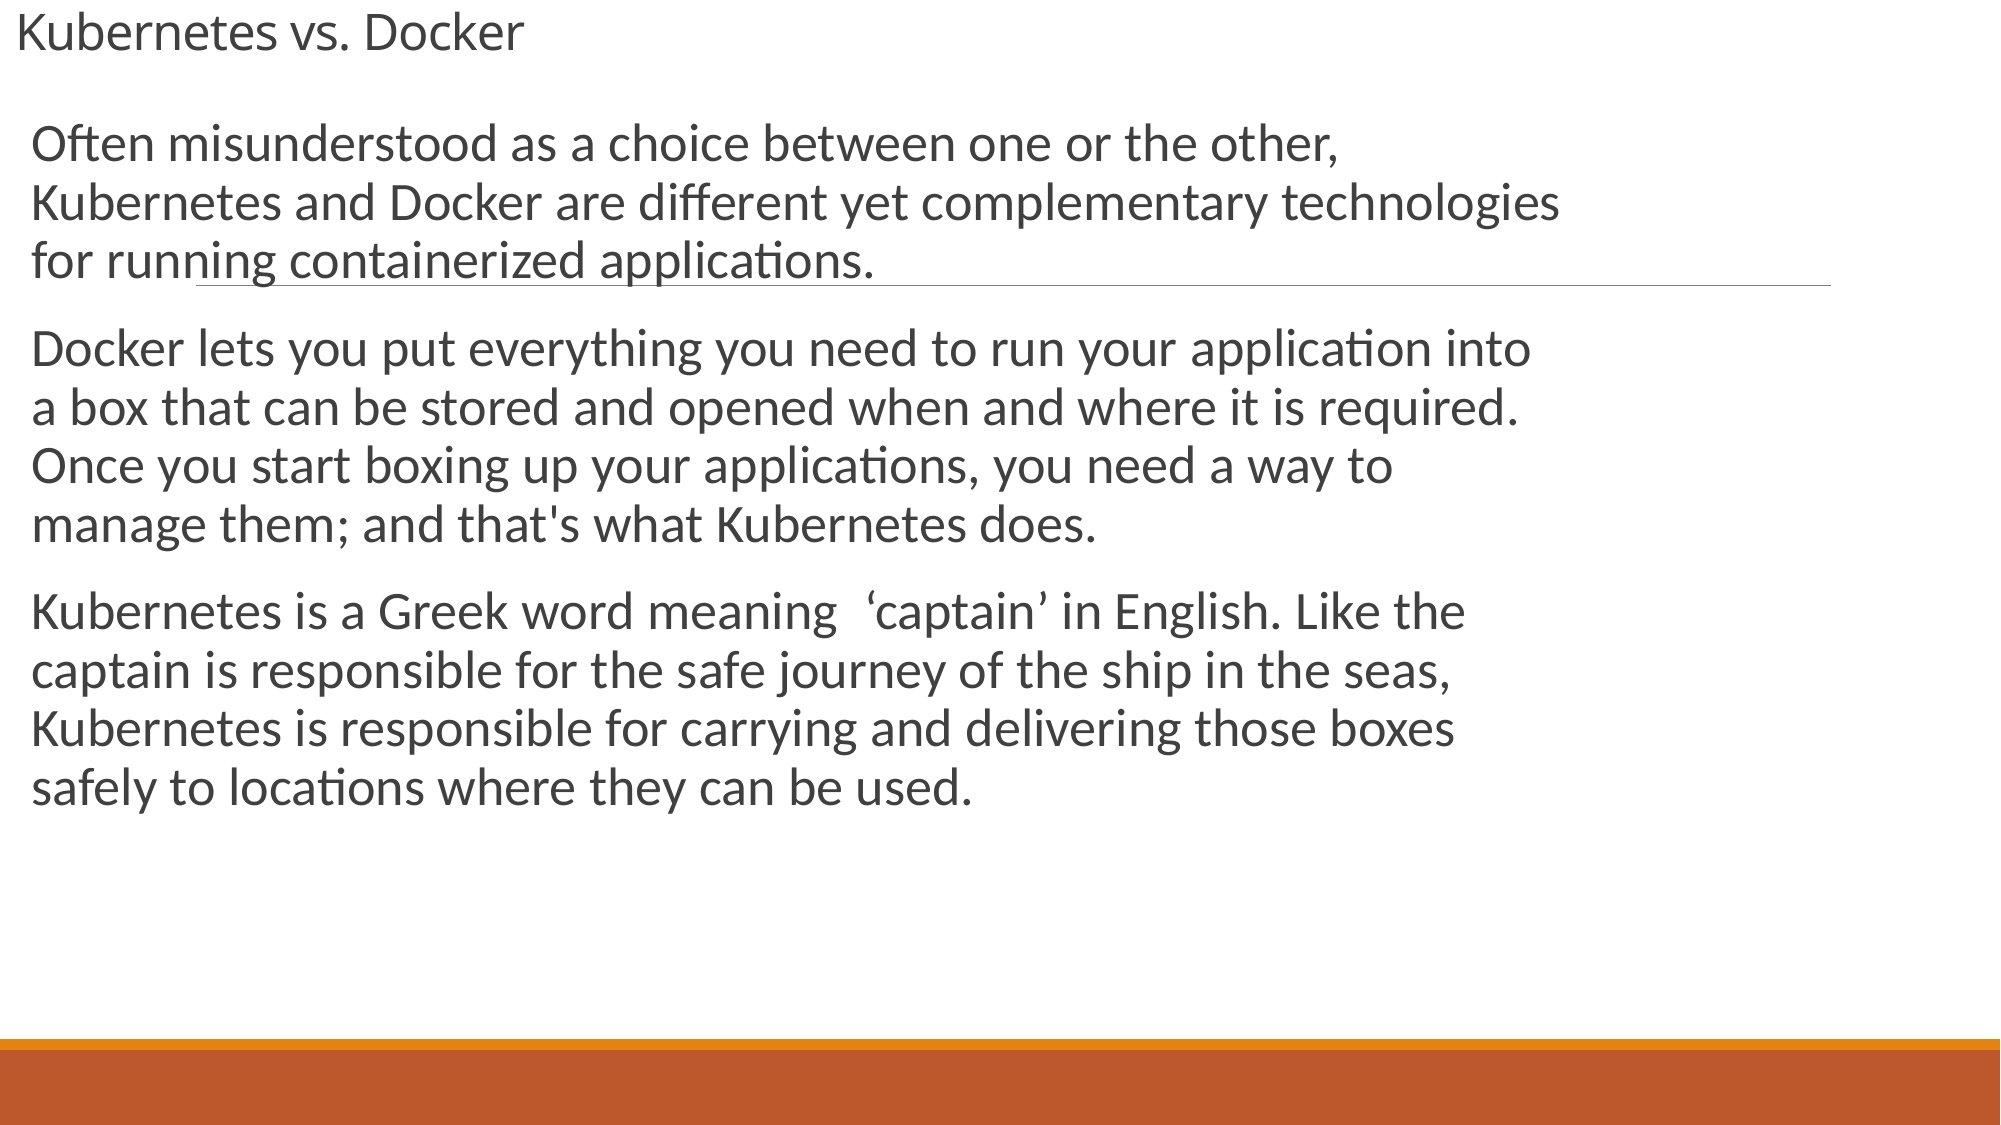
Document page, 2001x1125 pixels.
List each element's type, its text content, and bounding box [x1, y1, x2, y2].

title Kubernetes vs. Docker [0, 0, 1411, 134]
list Often misunderstood as a choice between one or the other, Kubernetes and Docker are different yet complementary technologies for running containerized applications. Docker lets you put everything you need to run your application into a box that can be stored and opened when and where it is required. Once you start boxing up your applications, you need a way to manage them; and that's what Kubernetes does. Kubernetes is a Greek word meaning ‘captain’ in English. Like the captain is responsible for the safe journey of the ship in the seas, Kubernetes is responsible for carrying and delivering those boxes safely to locations where they can be used. [16, 107, 1565, 1108]
